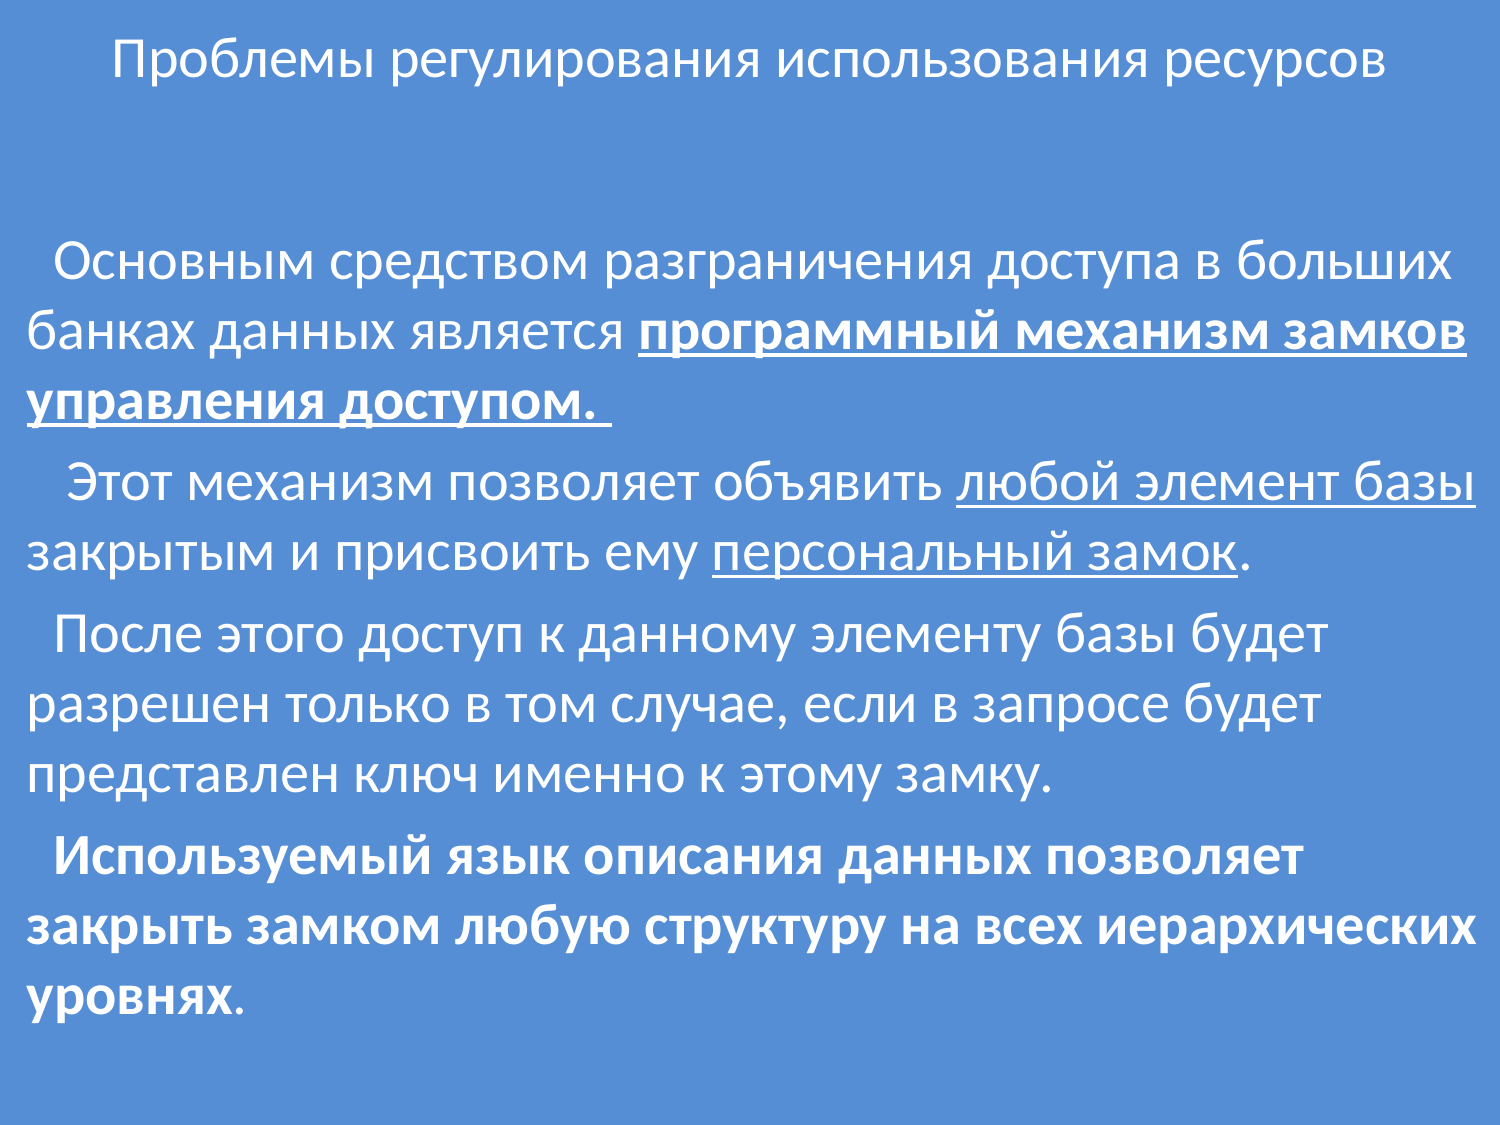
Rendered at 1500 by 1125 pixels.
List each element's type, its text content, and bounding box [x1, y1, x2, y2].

title Проблемы регулирования использования ресурсов [29, 19, 1471, 90]
list Основным средством разграничения доступа в больших банках данных является программный механизм замков управления доступом. Этот механизм позволяет объявить любой элемент базы закрытым и присвоить ему персональный замок. После этого доступ к данному элементу базы будет разрешен только в том случае, если в запросе будет представлен ключ именно к этому замку. Используемый язык описания данных позволяет закрыть замком любую структуру на всех иерархических уровнях. [11, 90, 1500, 1125]
